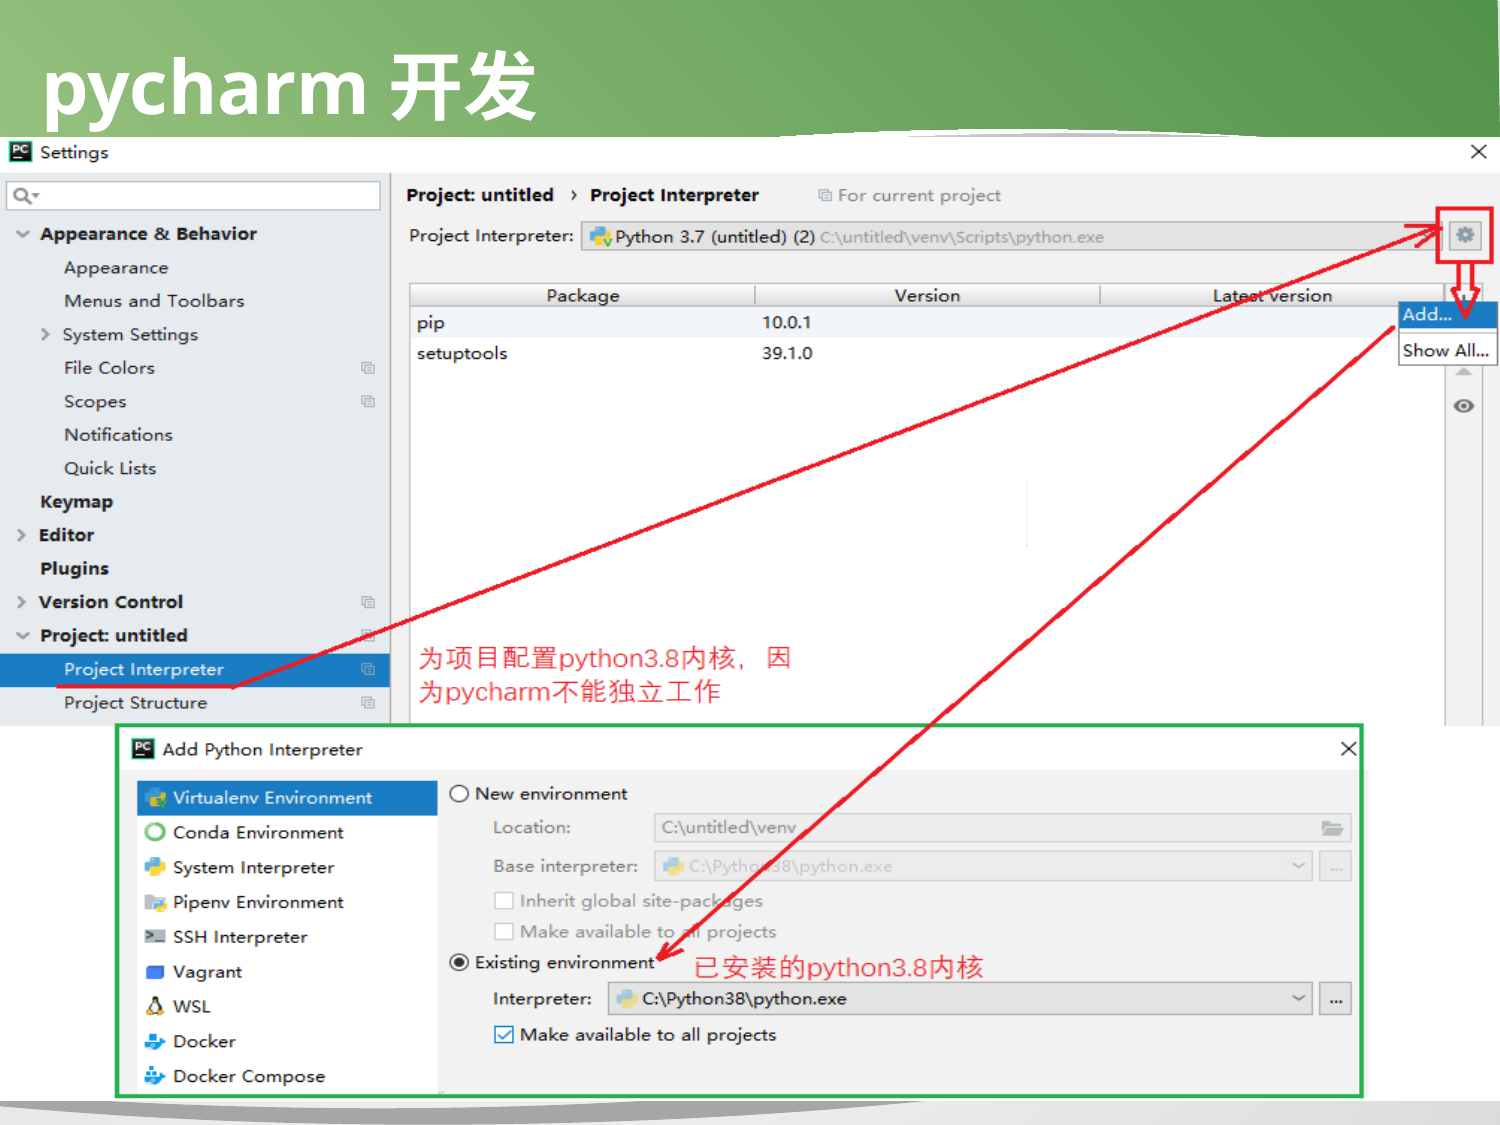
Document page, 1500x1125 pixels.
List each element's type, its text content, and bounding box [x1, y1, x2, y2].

picture [0, 136, 1500, 1101]
title pycharm开发 [26, 32, 1376, 135]
